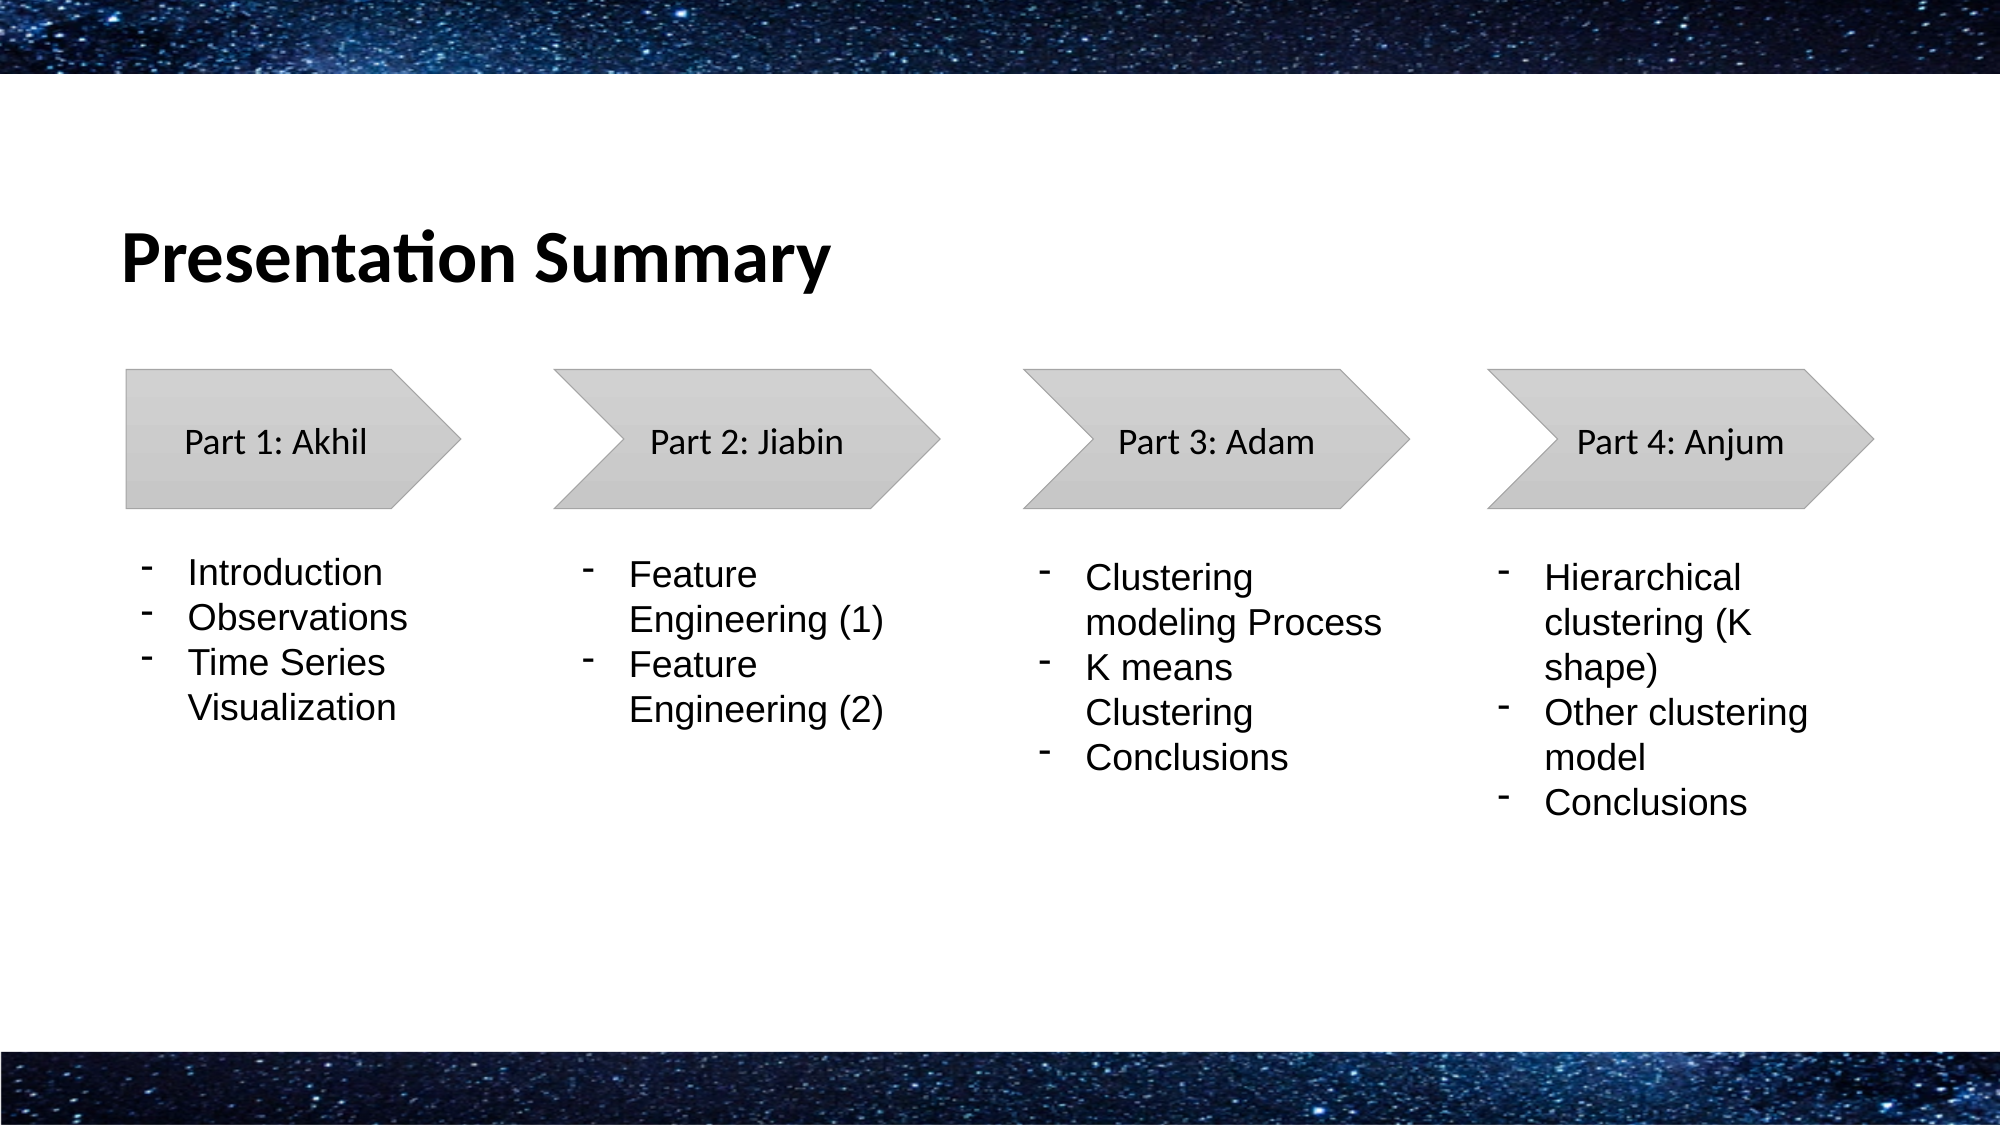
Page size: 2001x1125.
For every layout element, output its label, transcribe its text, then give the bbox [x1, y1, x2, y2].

text_box Hierarchical clustering (K shape) Other clustering model Conclusions [1482, 545, 1866, 830]
text_box Part 2: Jiabin [553, 368, 941, 510]
text_box Clustering modeling Process K means Clustering Conclusions [1023, 545, 1410, 786]
picture [0, 0, 2000, 74]
text_box Part 4: Anjum [1486, 368, 1875, 510]
text_box Part 3: Adam [1022, 368, 1411, 510]
picture [0, 1050, 2000, 1125]
text_box Part 1: Akhil [125, 368, 462, 510]
text_box Introduction Observations Time Series Visualization [126, 541, 509, 736]
text_box Presentation Summary [106, 199, 948, 305]
text_box Feature Engineering (1) Feature Engineering (2) [567, 542, 950, 783]
